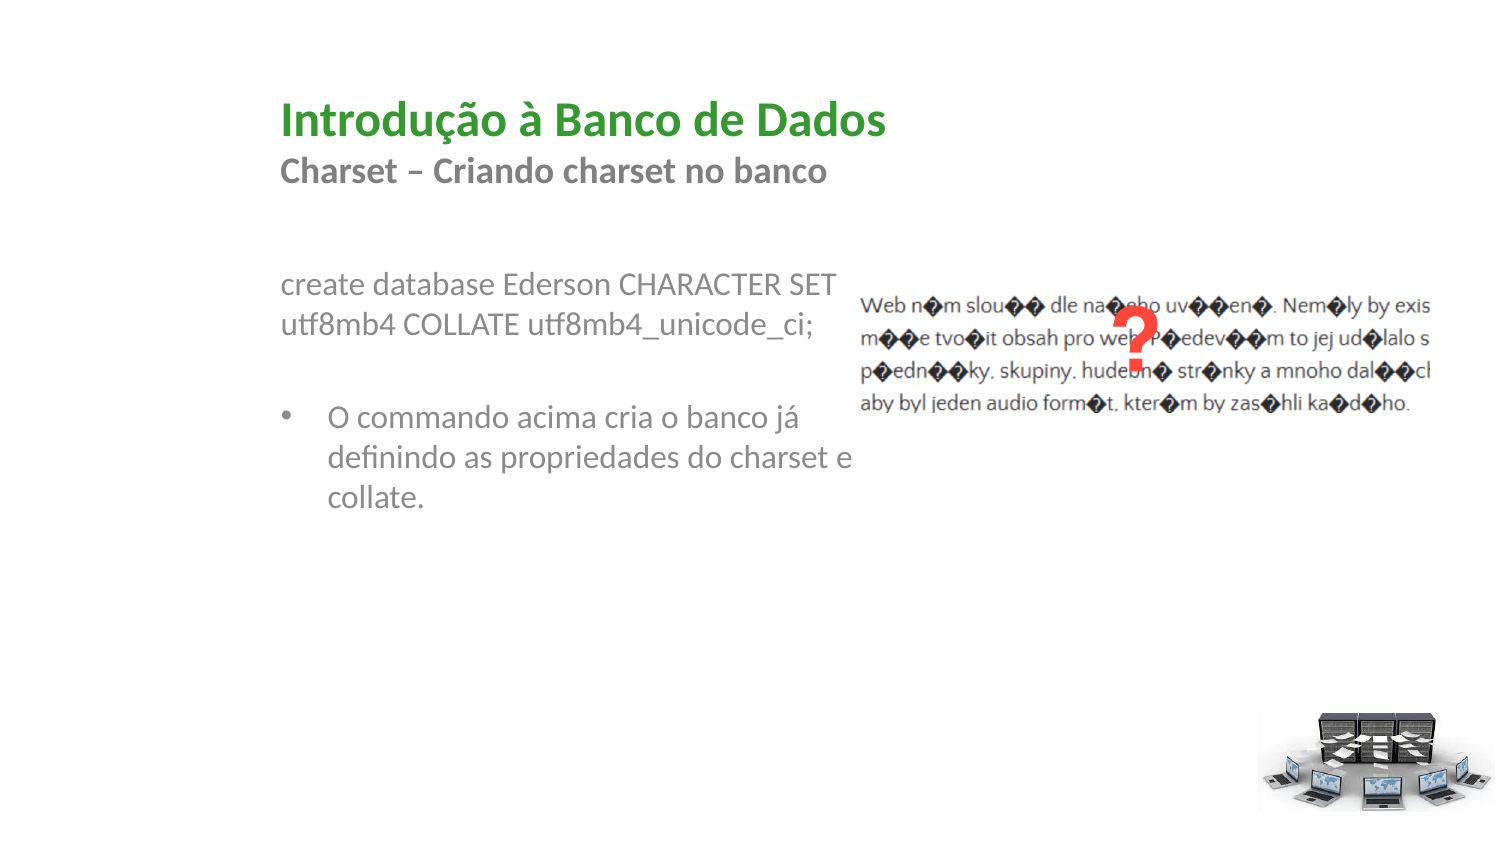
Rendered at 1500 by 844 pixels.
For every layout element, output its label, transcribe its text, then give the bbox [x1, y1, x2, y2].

text_box create database Ederson CHARACTER SET utf8mb4 COLLATE utf8mb4_unicode_ci; O commando acima cria o banco já definindo as propriedades do charset e collate. [265, 254, 880, 800]
text_box Introdução à Banco de Dados Charset – Criando charset no banco [265, 78, 1425, 233]
picture [856, 269, 1431, 414]
picture [1258, 713, 1495, 812]
